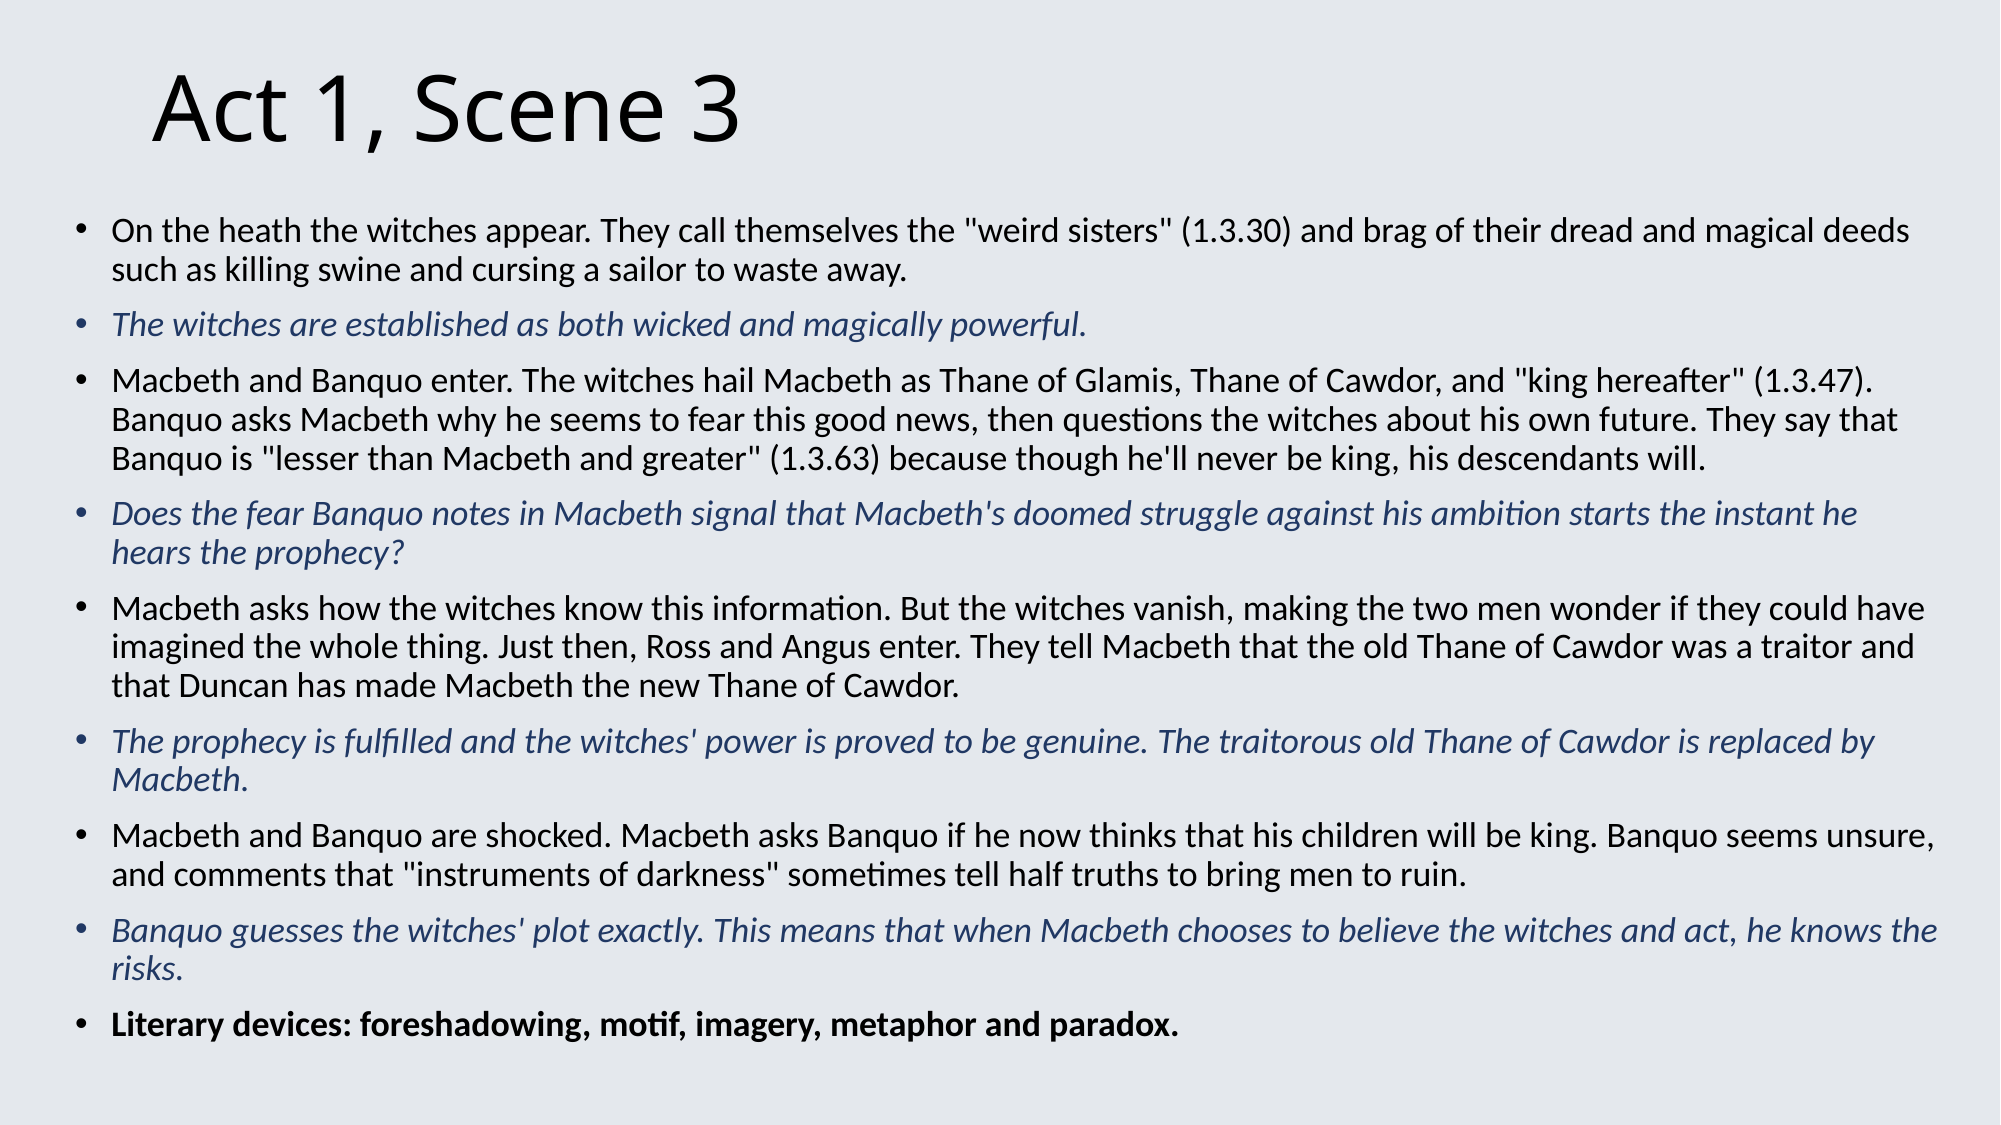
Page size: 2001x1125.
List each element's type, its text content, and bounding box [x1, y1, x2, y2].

list On the heath the witches appear. They call themselves the "weird sisters" (1.3.30) and brag of their dread and magical deeds such as killing swine and cursing a sailor to waste away. The witches are established as both wicked and magically powerful. Macbeth and Banquo enter. The witches hail Macbeth as Thane of Glamis, Thane of Cawdor, and "king hereafter" (1.3.47). Banquo asks Macbeth why he seems to fear this good news, then questions the witches about his own future. They say that Banquo is "lesser than Macbeth and greater" (1.3.63) because though he'll never be king, his descendants will. Does the fear Banquo notes in Macbeth signal that Macbeth's doomed struggle against his ambition starts the instant he hears the prophecy? Macbeth asks how the witches know this information. But the witches vanish, making the two men wonder if they could have imagined the whole thing. Just then, Ross and Angus enter. They tell Macbeth that the old Thane of Cawdor was a traitor and that Duncan has made Macbeth the new Thane of Cawdor. The prophecy is fulfilled and the witches' power is proved to be genuine. The traitorous old Thane of Cawdor is replaced by Macbeth. Macbeth and Banquo are shocked. Macbeth asks Banquo if he now thinks that his children will be king. Banquo seems unsure, and comments that "instruments of darkness" sometimes tell half truths to bring men to ruin. Banquo guesses the witches' plot exactly. This means that when Macbeth chooses to believe the witches and act, he knows the risks. Literary devices: foreshadowing, motif, imagery, metaphor and paradox. [60, 203, 1960, 1067]
title Act 1, Scene 3 [137, 38, 1863, 185]
